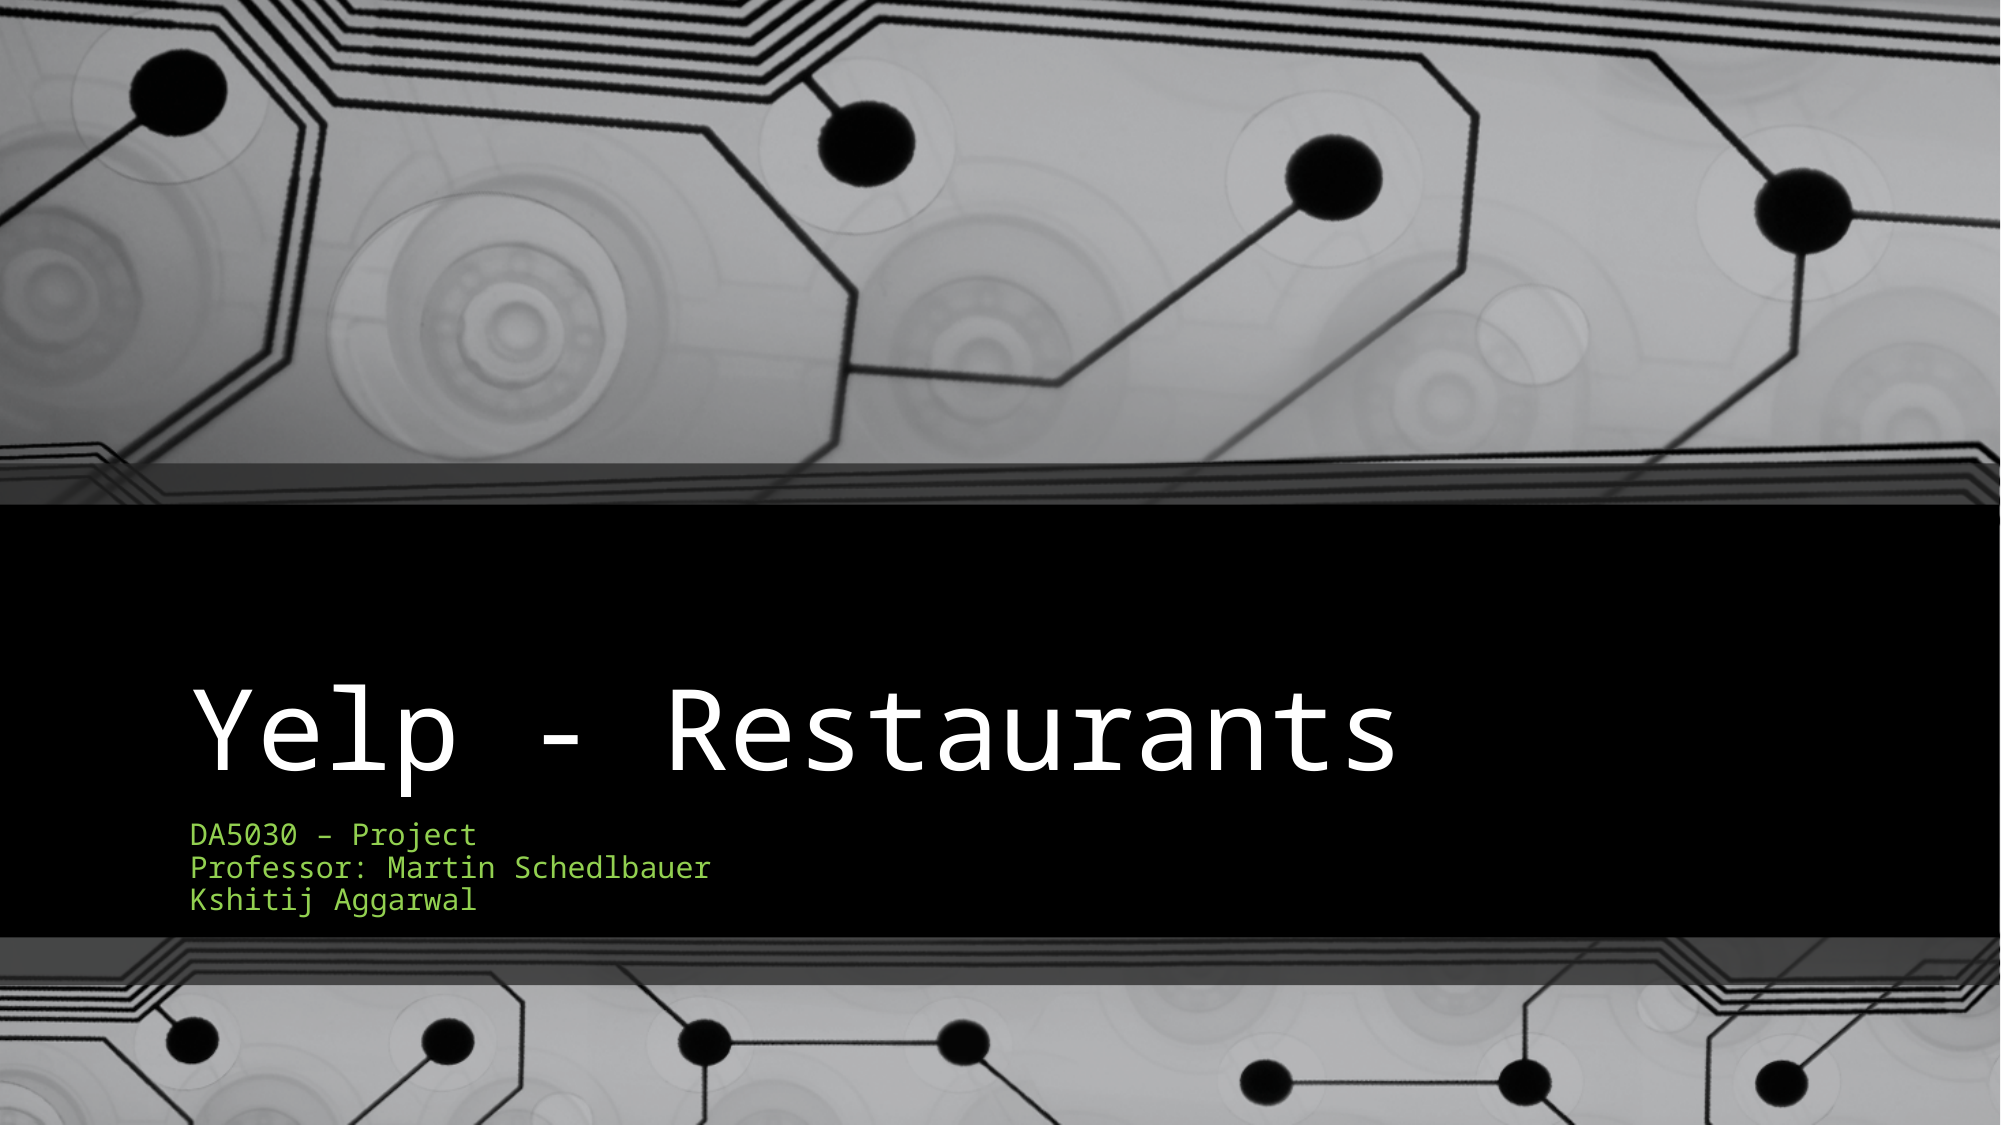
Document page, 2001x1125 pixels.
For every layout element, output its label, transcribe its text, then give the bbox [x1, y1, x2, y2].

picture [0, 0, 2001, 1125]
subtitle DA5030 – Project Professor: Martin Schedlbauer Kshitij Aggarwal [174, 812, 1825, 925]
title Yelp - Restaurants [174, 519, 1825, 800]
